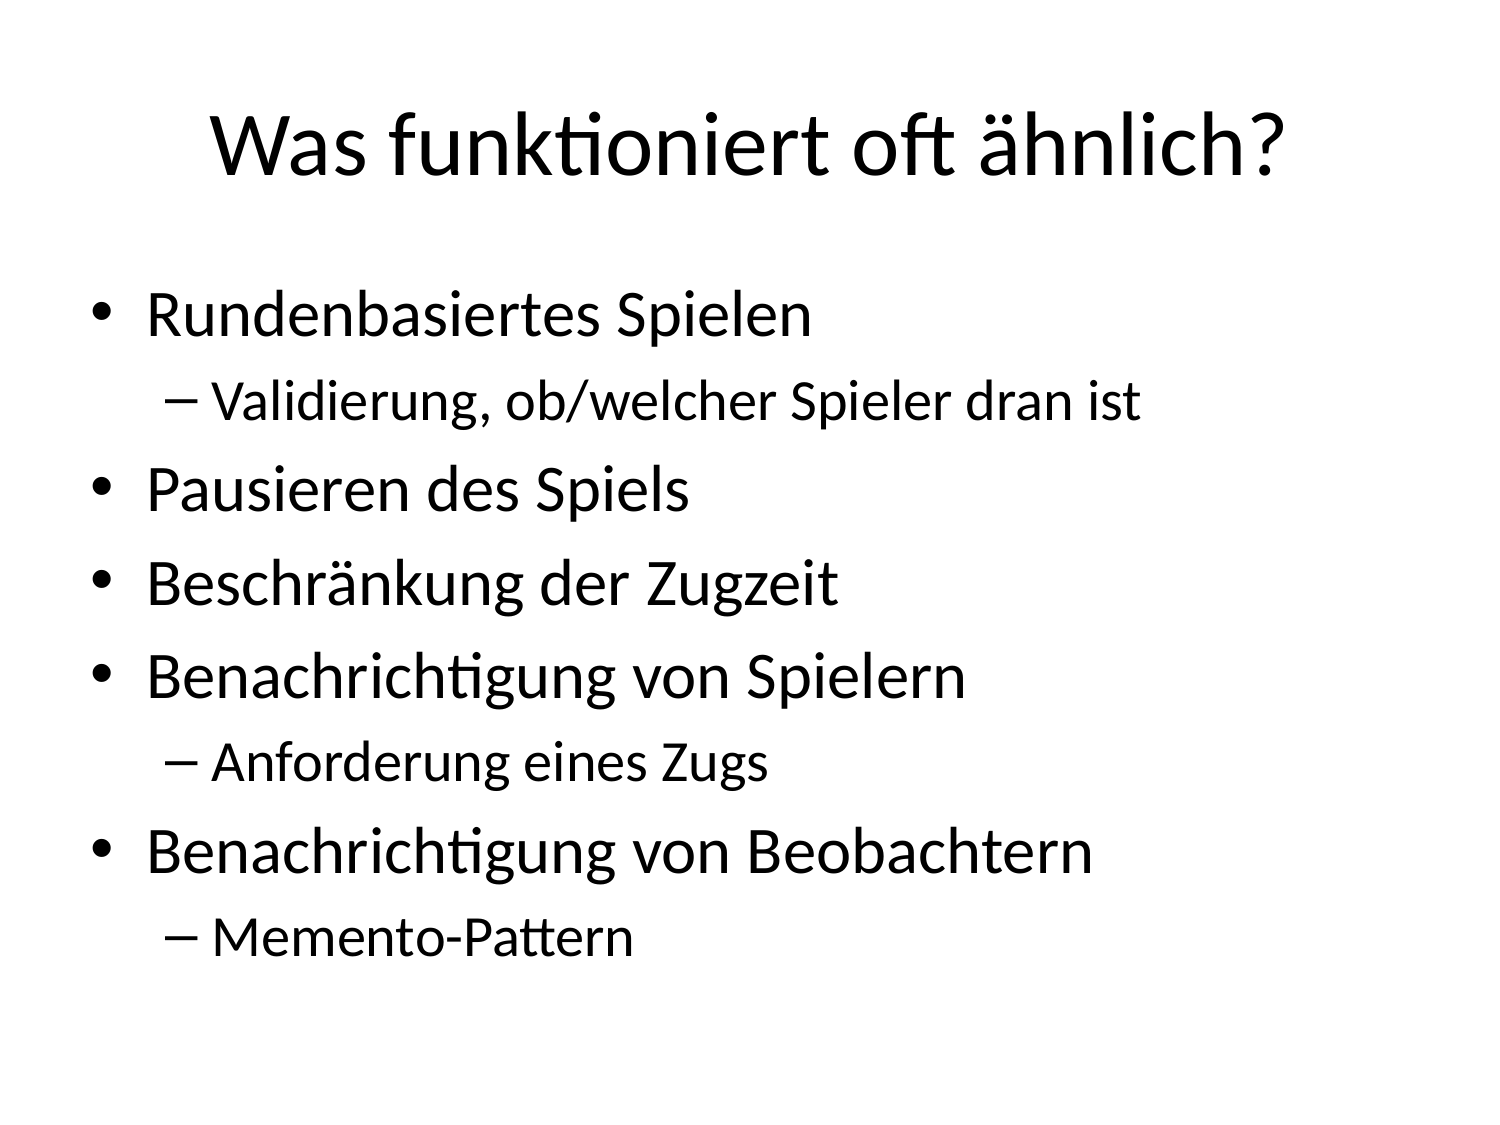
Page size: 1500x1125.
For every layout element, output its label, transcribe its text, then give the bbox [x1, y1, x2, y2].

list Rundenbasiertes Spielen Validierung, ob/welcher Spieler dran ist Pausieren des Spiels Beschränkung der Zugzeit Benachrichtigung von Spielern Anforderung eines Zugs Benachrichtigung von Beobachtern Memento-Pattern [75, 262, 1425, 1005]
title Was funktioniert oft ähnlich? [75, 45, 1425, 233]
